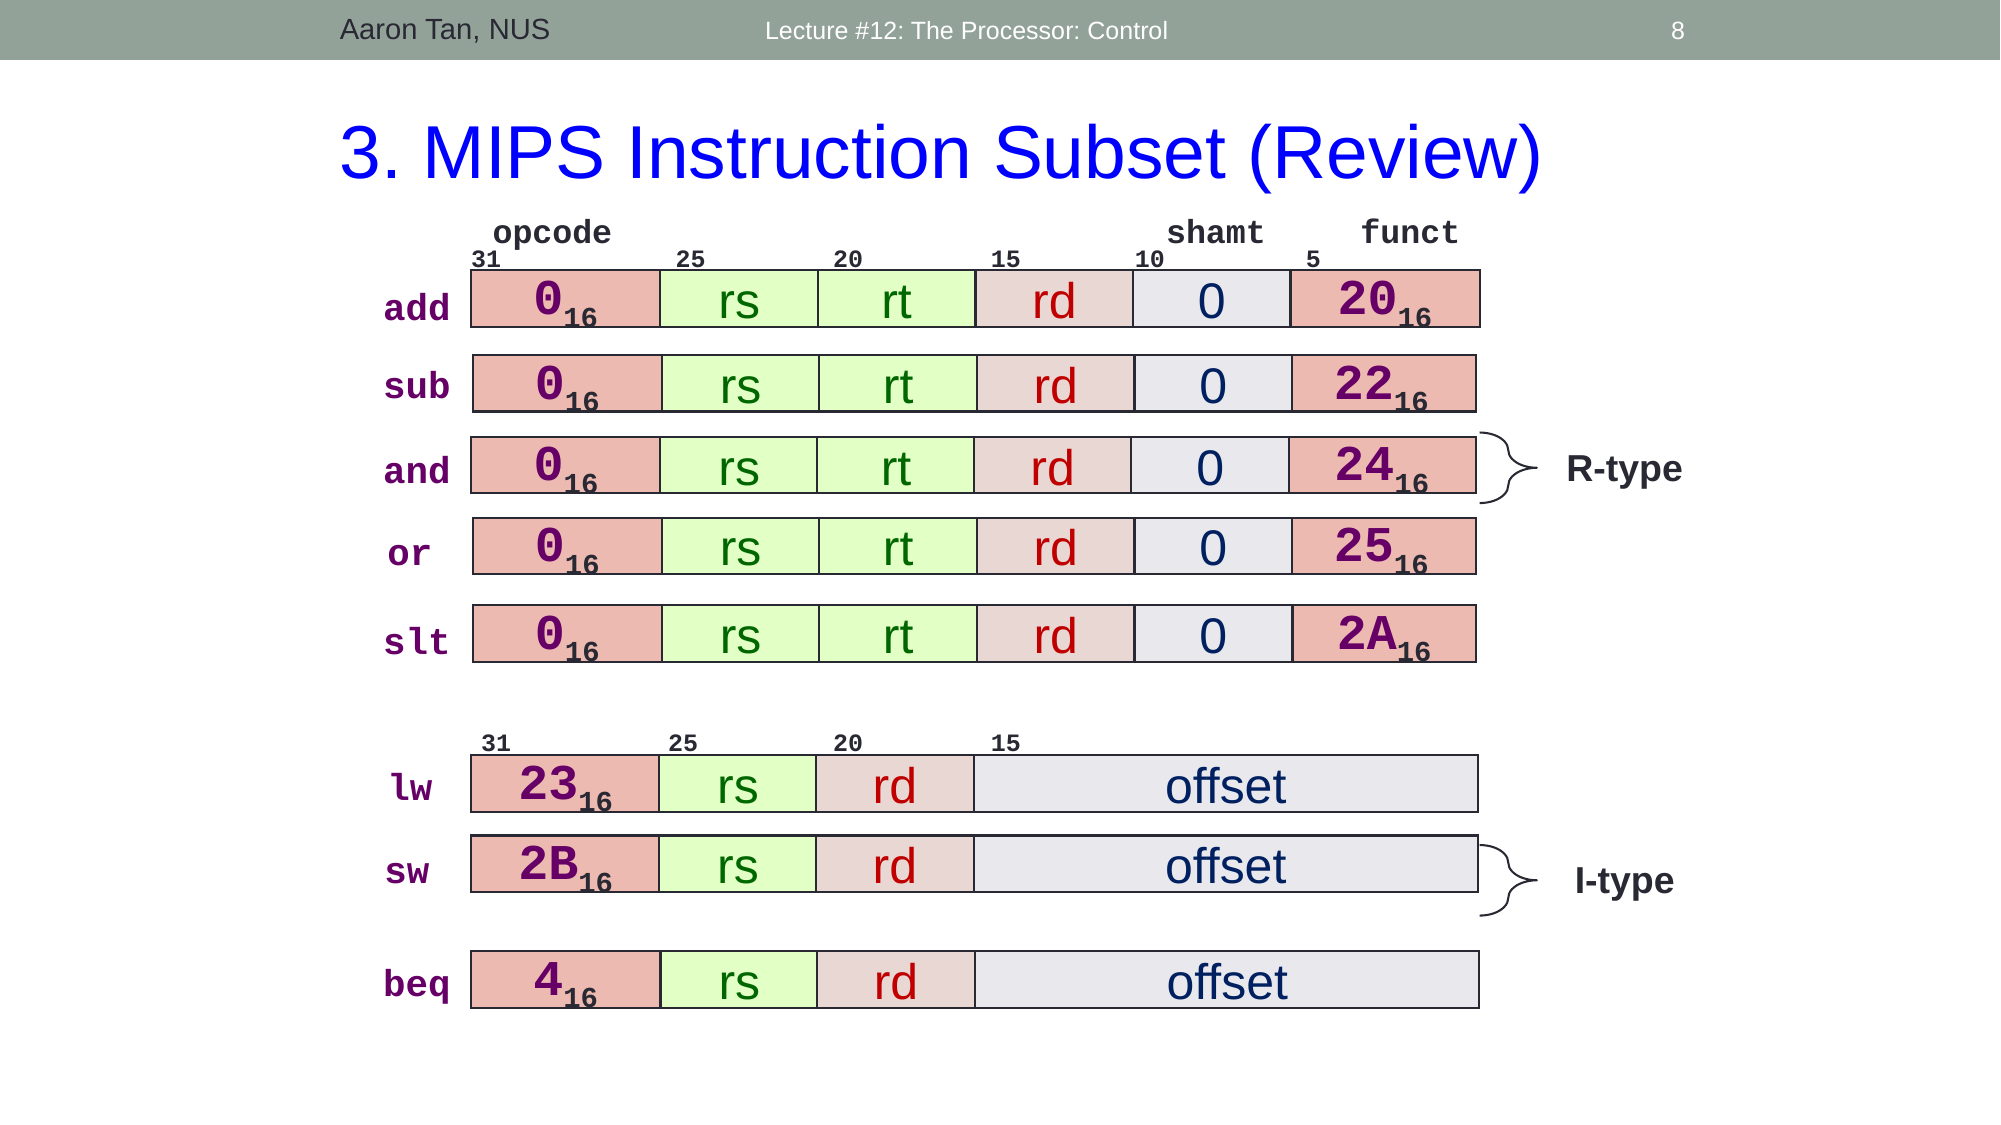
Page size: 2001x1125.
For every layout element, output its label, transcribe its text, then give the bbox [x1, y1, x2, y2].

text_box 3. MIPS Instruction Subset (Review) [324, 96, 1675, 202]
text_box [367, 202, 1699, 1012]
slide_number Aaron Tan, NUS [324, 3, 800, 57]
slide_number 8 [1558, 3, 1700, 57]
footer Lecture #12: The Processor: Control [800, 3, 1558, 57]
